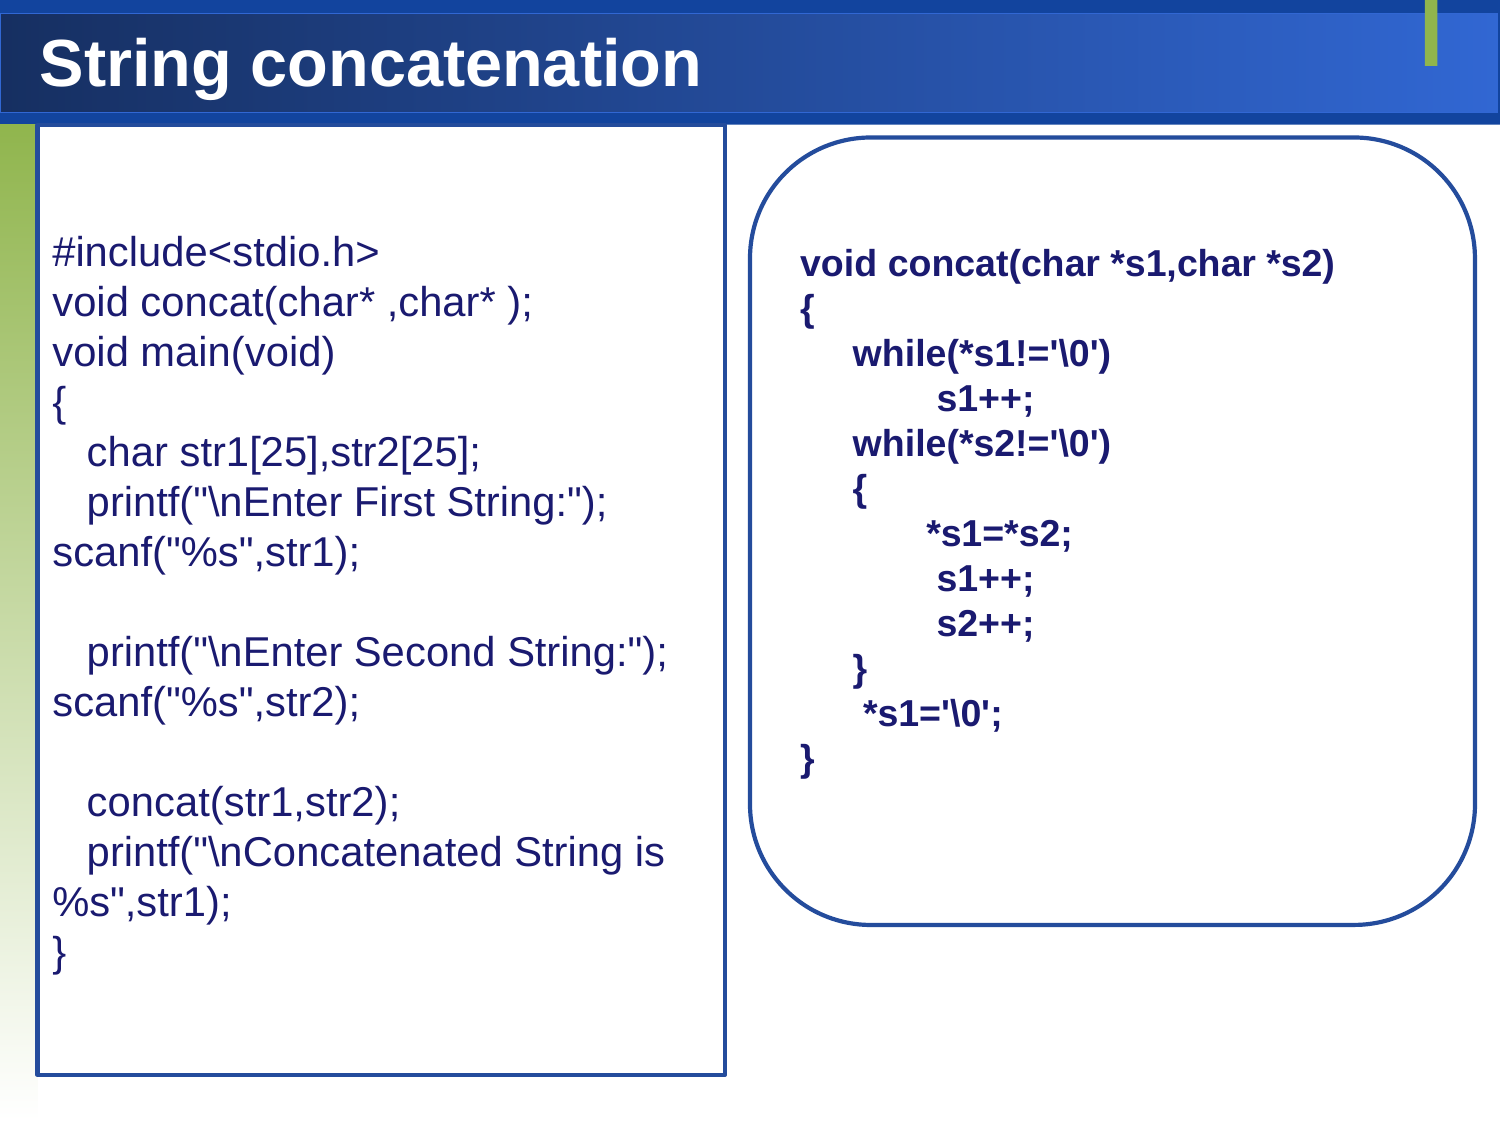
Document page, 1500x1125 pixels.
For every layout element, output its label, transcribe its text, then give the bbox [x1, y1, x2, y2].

text_box void concat(char *s1,char *s2) { while(*s1!='\0') s1++; while(*s2!='\0') { *s1=*s2; s1++; s2++; } *s1='\0'; } [747, 135, 1478, 928]
title String concatenation [24, 12, 1150, 100]
text_box #include<stdio.h> void concat(char* ,char* ); void main(void) { char str1[25],str2[25]; printf("\nEnter First String:"); scanf("%s",str1); printf("\nEnter Second String:"); scanf("%s",str2); concat(str1,str2); printf("\nConcatenated String is %s",str1); } [35, 123, 727, 1077]
